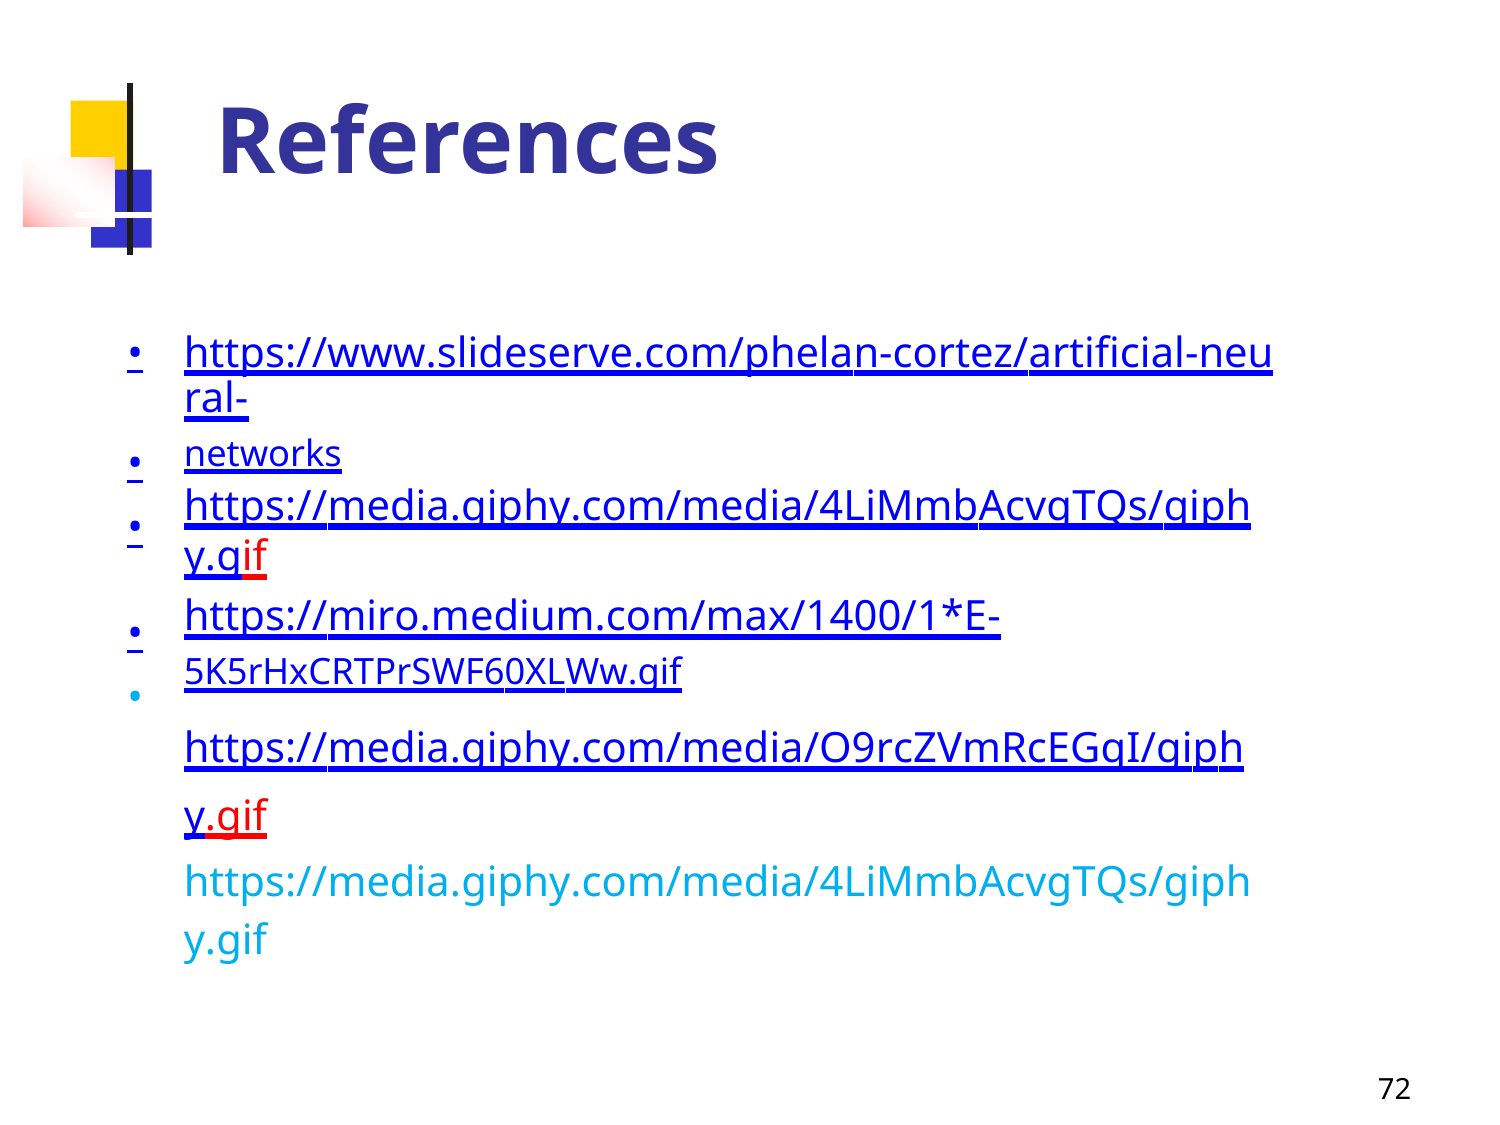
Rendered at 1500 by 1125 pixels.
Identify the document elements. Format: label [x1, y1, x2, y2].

text_box [23, 82, 1425, 256]
text_box [1375, 1072, 1417, 1107]
text_box [125, 337, 155, 383]
text_box [125, 447, 155, 554]
text_box [125, 617, 155, 724]
text_box [181, 337, 1275, 724]
